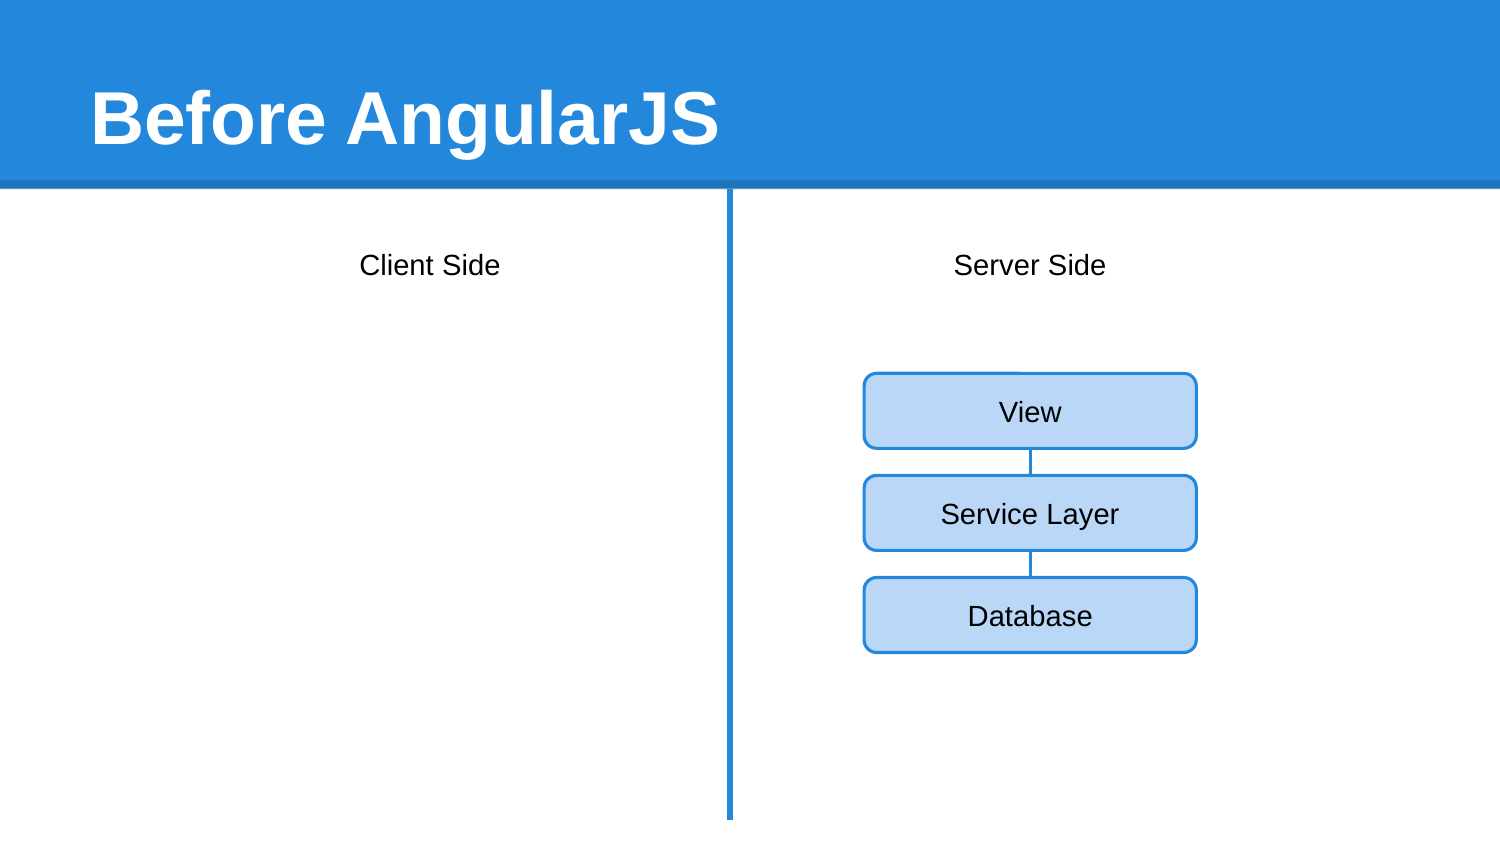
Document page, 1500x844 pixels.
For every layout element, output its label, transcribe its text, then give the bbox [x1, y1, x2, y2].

title Before AngularJS [75, 33, 1425, 175]
text_box Server Side [735, 231, 1331, 307]
text_box Service Layer [864, 475, 1197, 551]
text_box Database [864, 577, 1197, 653]
text_box Client Side [130, 231, 725, 307]
text_box View [864, 373, 1197, 449]
